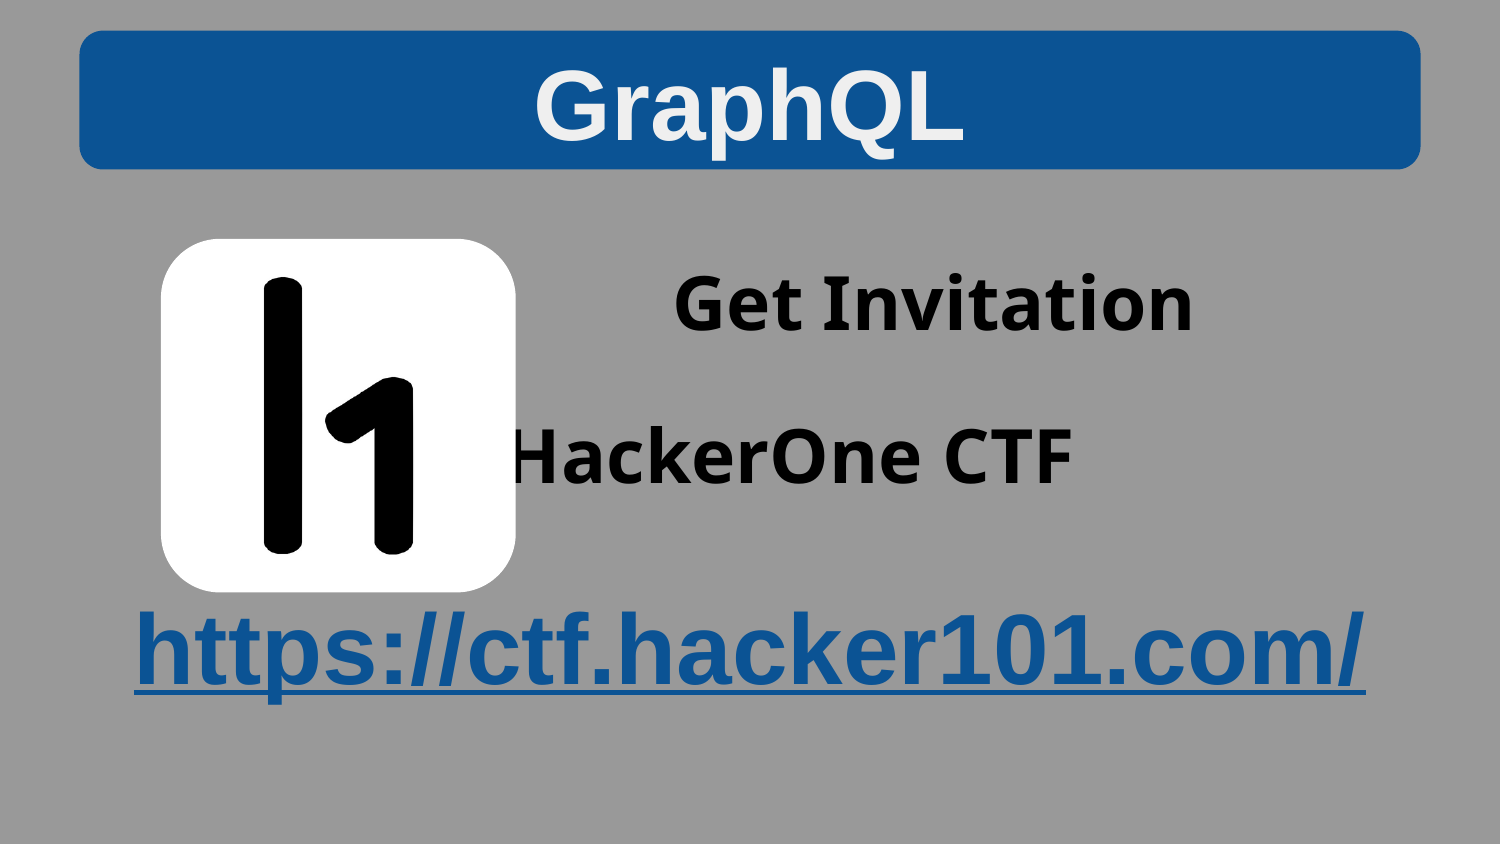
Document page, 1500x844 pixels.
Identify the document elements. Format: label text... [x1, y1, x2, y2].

text_box GraphQL [80, 31, 1420, 169]
picture [160, 238, 516, 593]
text_box Get Invitation HackerOne CTF https://ctf.hacker101.com/ [14, 226, 1486, 816]
